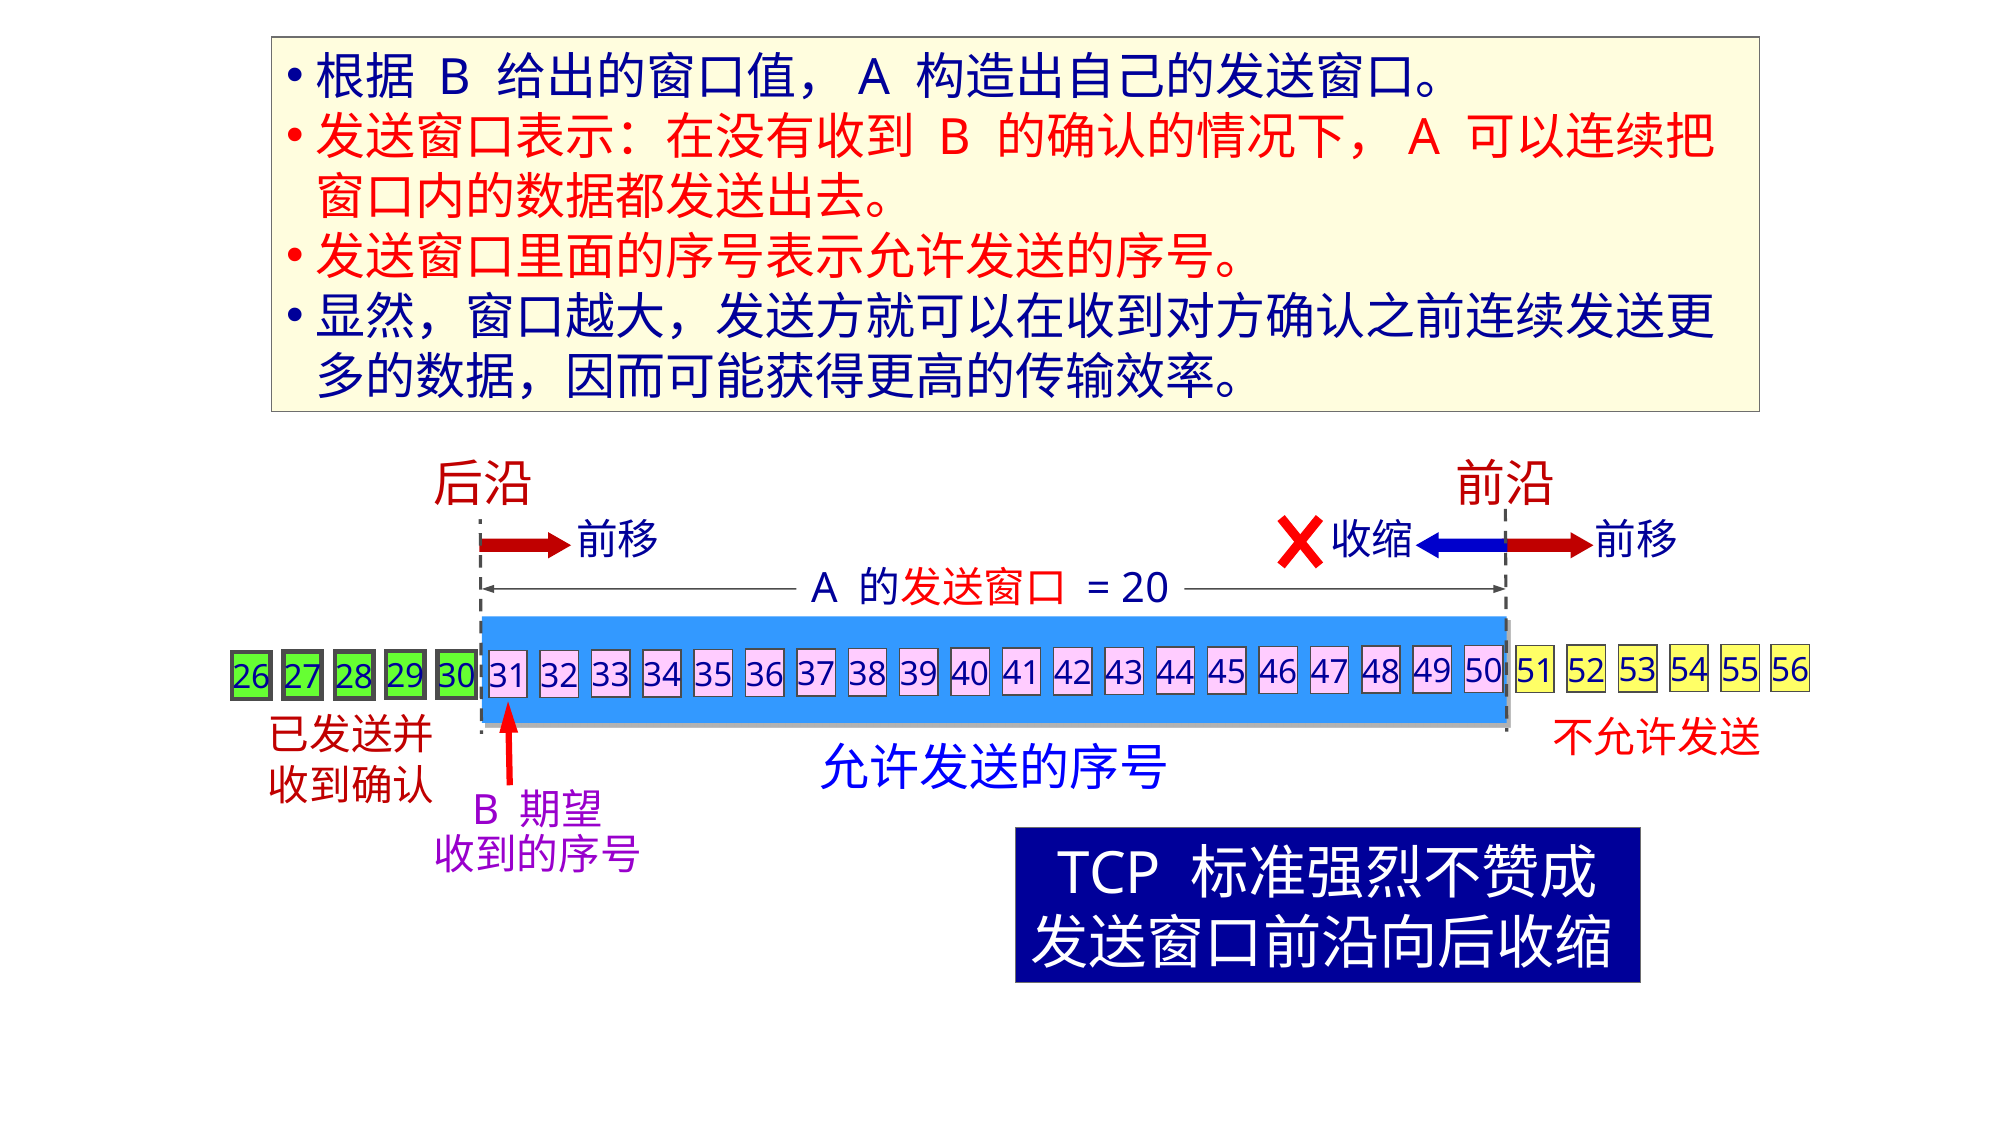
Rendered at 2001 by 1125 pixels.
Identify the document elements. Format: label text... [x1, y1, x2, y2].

text_box 52 [1567, 645, 1606, 693]
text_box 不允许发送 [1537, 702, 1776, 768]
text_box 30 [437, 650, 476, 698]
text_box 48 [1361, 646, 1401, 694]
text_box B 期望 收到的序号 [418, 781, 657, 887]
text_box 49 [1413, 645, 1452, 693]
text_box [1185, 584, 1505, 594]
text_box [1429, 533, 1507, 558]
text_box 28 [334, 651, 374, 699]
text_box A 的发送窗口 = 20 [796, 553, 1185, 616]
text_box 允许发送的序号 [804, 728, 1185, 803]
text_box 根据 B 给出的窗口值，A 构造出自己的发送窗口。 发送窗口表示：在没有收到 B 的确认的情况下，A 可以连续把窗口内的数据都发送出去。 发送窗口里面的序号表示允许发送的序号。 显然，窗口越大，发送方就可以在收到对方确认之前连续发送更多的数据，因而可能获得更高的传输效率。 [271, 37, 1760, 412]
text_box 26 [232, 651, 271, 699]
text_box 40 [950, 648, 990, 696]
text_box 收缩 [1315, 505, 1429, 571]
text_box [1507, 533, 1592, 558]
text_box 32 [540, 650, 579, 698]
text_box 38 [848, 648, 887, 696]
text_box 47 [1310, 646, 1349, 694]
text_box 36 [745, 649, 784, 697]
text_box 44 [1156, 647, 1195, 695]
text_box 35 [694, 649, 733, 697]
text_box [1280, 517, 1320, 566]
text_box 56 [1771, 644, 1810, 692]
text_box 31 [488, 650, 528, 698]
text_box 39 [899, 648, 938, 696]
text_box [481, 616, 1507, 723]
text_box 41 [1002, 647, 1041, 696]
text_box TCP 标准强烈不赞成 发送窗口前沿向后收缩 [1015, 827, 1641, 983]
text_box 前沿 [1440, 444, 1571, 520]
text_box 34 [642, 649, 682, 697]
text_box 46 [1259, 646, 1298, 694]
text_box 29 [386, 651, 425, 699]
text_box 33 [591, 650, 630, 698]
text_box [480, 533, 561, 558]
text_box 54 [1669, 644, 1709, 692]
text_box 37 [796, 649, 836, 697]
text_box [481, 584, 796, 594]
text_box 51 [1515, 645, 1555, 693]
text_box 已发送并 收到确认 [252, 700, 450, 816]
text_box 后沿 [418, 444, 549, 520]
text_box 55 [1721, 644, 1760, 692]
text_box 前移 [1579, 505, 1693, 571]
text_box 53 [1618, 644, 1657, 692]
text_box [502, 701, 515, 781]
text_box 42 [1053, 647, 1092, 695]
text_box 45 [1207, 646, 1247, 695]
text_box 50 [1464, 645, 1503, 693]
text_box 43 [1105, 647, 1144, 695]
text_box 前移 [561, 505, 675, 571]
text_box 27 [283, 651, 322, 699]
